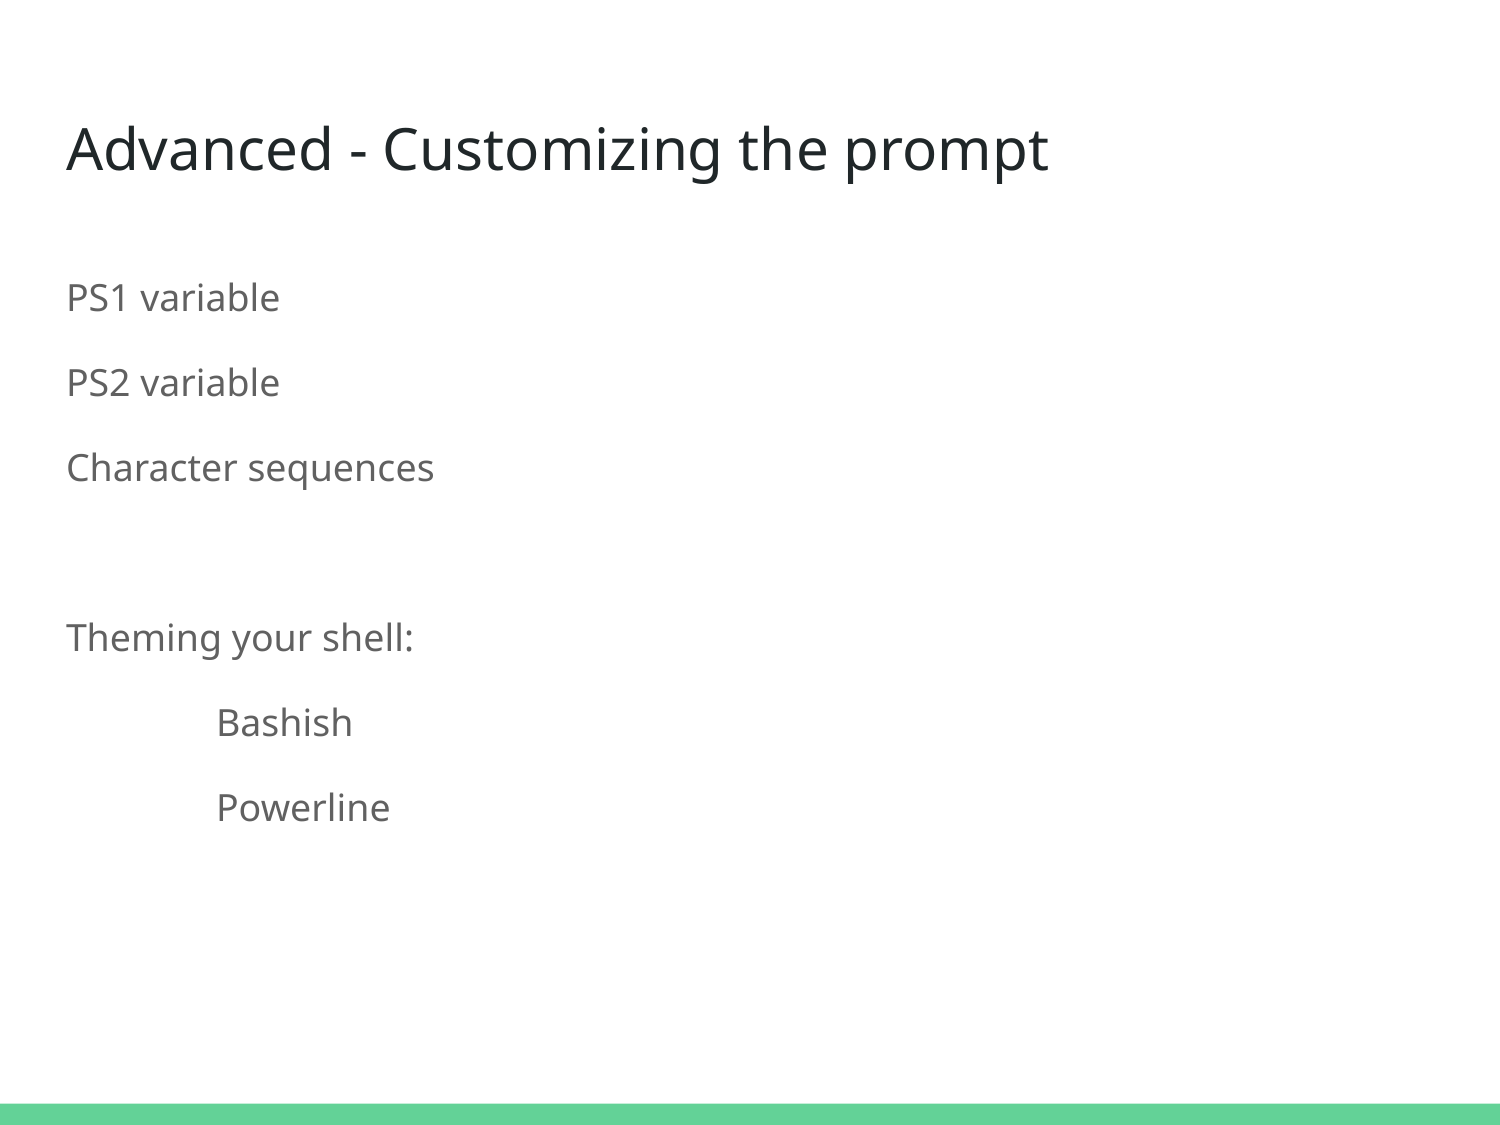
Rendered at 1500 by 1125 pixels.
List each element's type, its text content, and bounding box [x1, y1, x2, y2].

list PS1 variable PS2 variable Character sequences Theming your shell: Bashish Powerline [51, 252, 1449, 1000]
title Advanced - Customizing the prompt [51, 97, 1449, 223]
